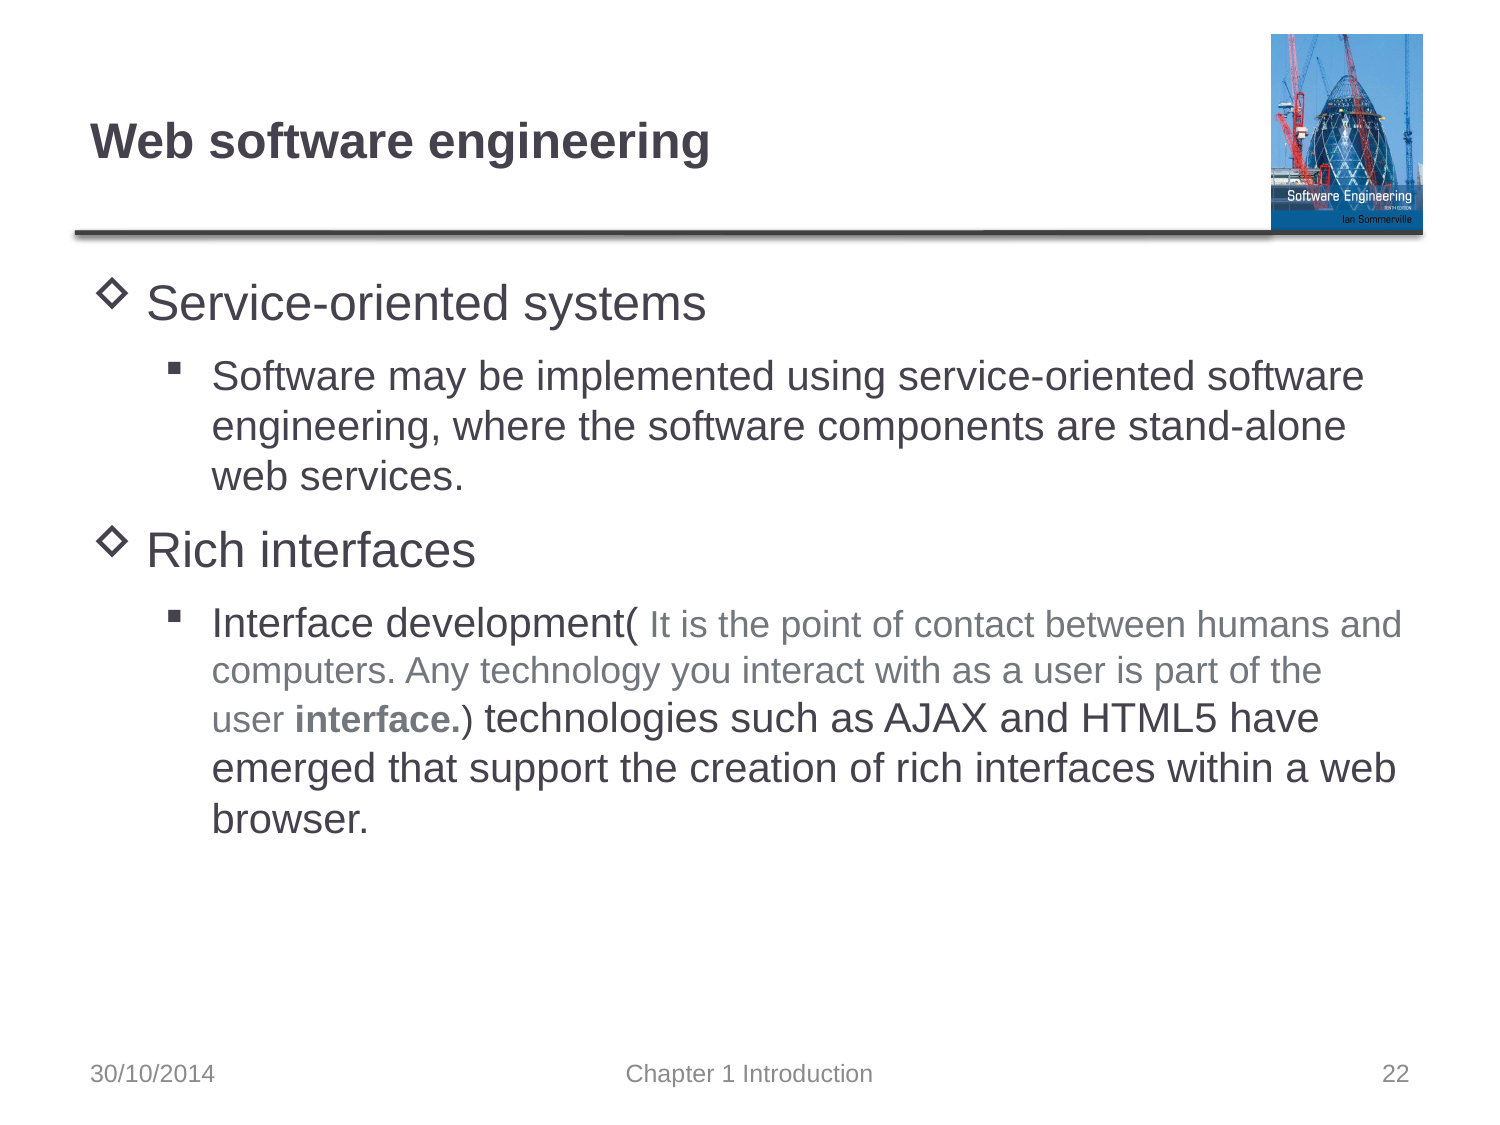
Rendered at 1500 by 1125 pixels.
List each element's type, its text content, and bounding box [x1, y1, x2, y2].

list Service-oriented systems Software may be implemented using service-oriented software engineering, where the software components are stand-alone web services. Rich interfaces Interface development( It is the point of contact between humans and computers. Any technology you interact with as a user is part of the user interface.) technologies such as AJAX and HTML5 have emerged that support the creation of rich interfaces within a web browser. [75, 262, 1425, 1005]
title Web software engineering [74, 44, 1272, 233]
footer Chapter 1 Introduction [512, 1042, 988, 1103]
picture [1271, 34, 1423, 230]
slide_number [75, 1042, 425, 1103]
slide_number 22 [1074, 1042, 1425, 1103]
